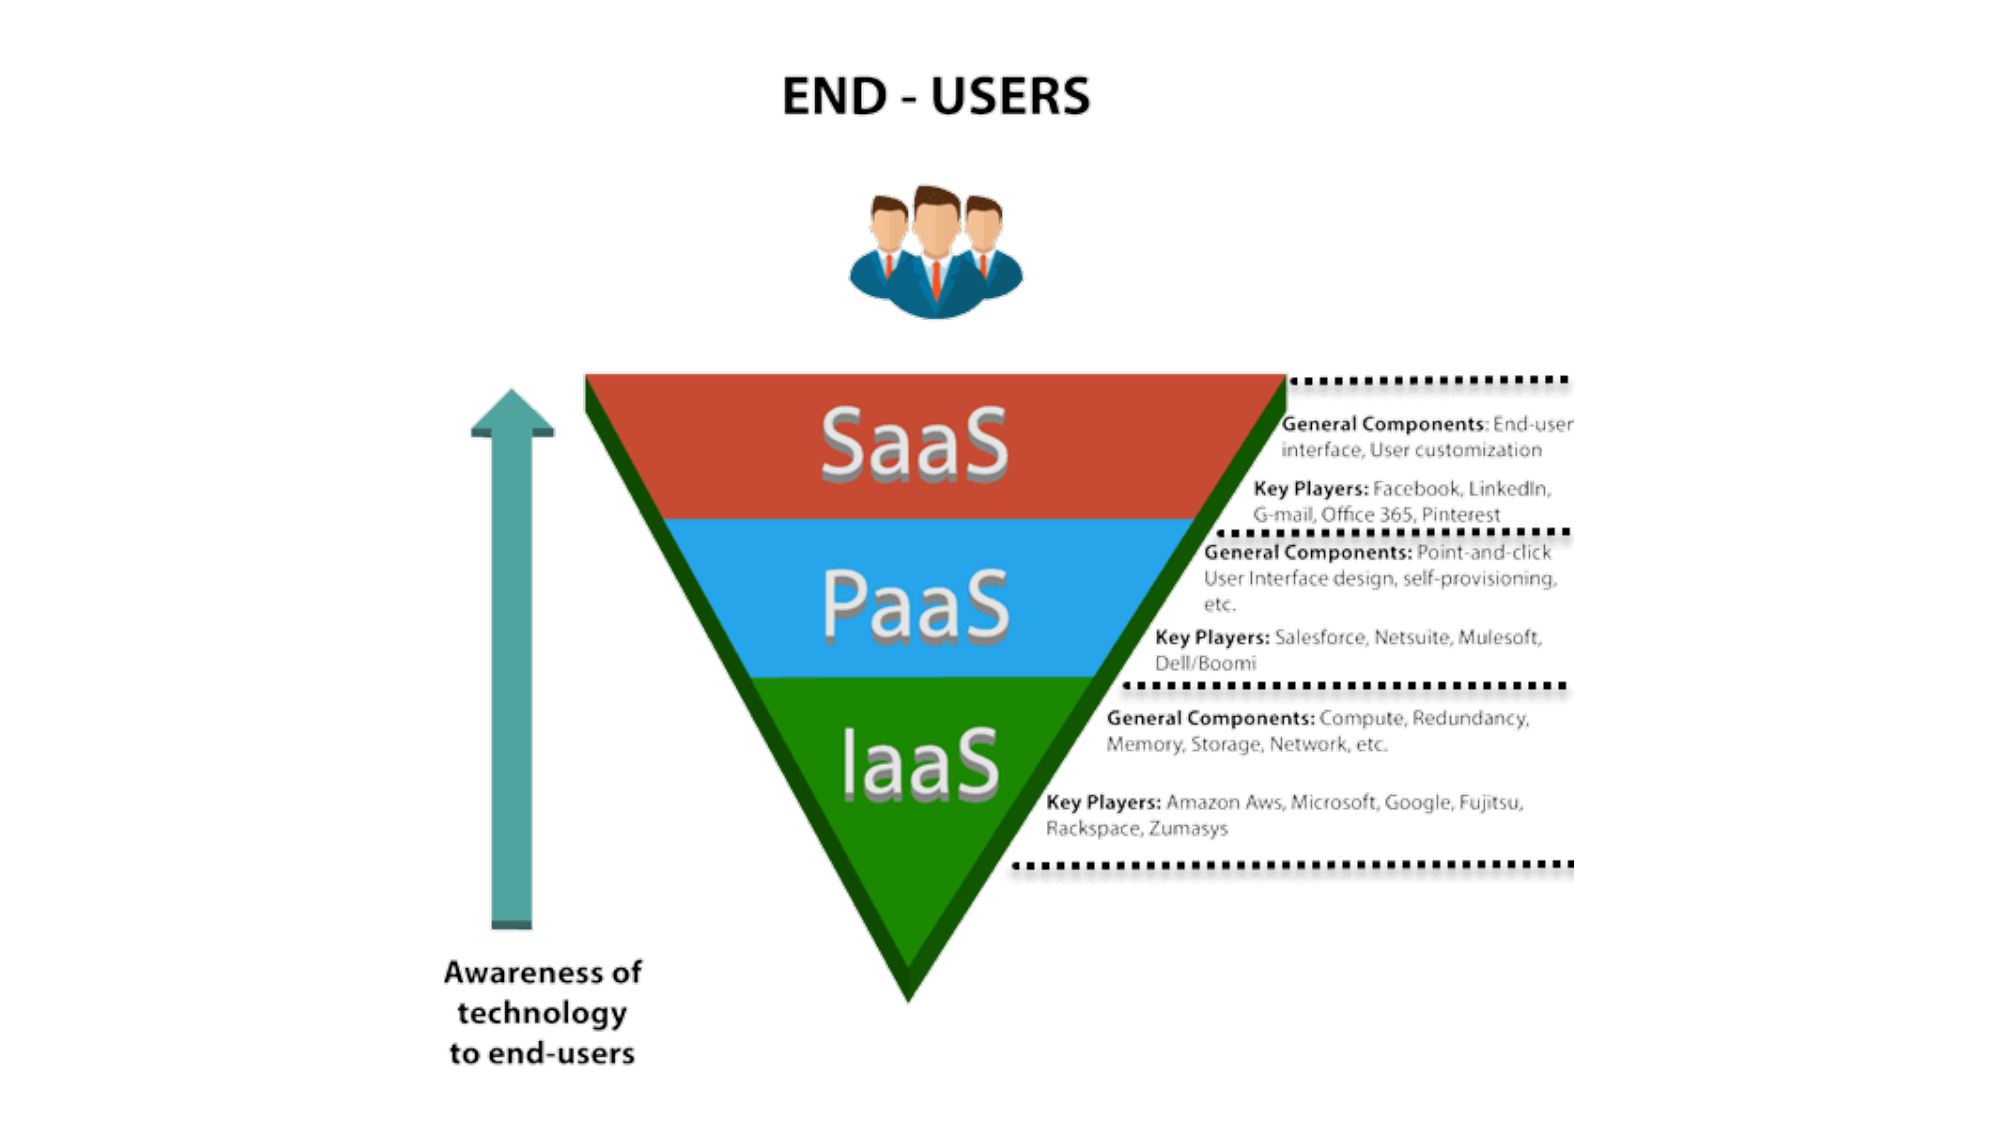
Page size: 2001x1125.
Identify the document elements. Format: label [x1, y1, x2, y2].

list [443, 67, 1574, 1073]
